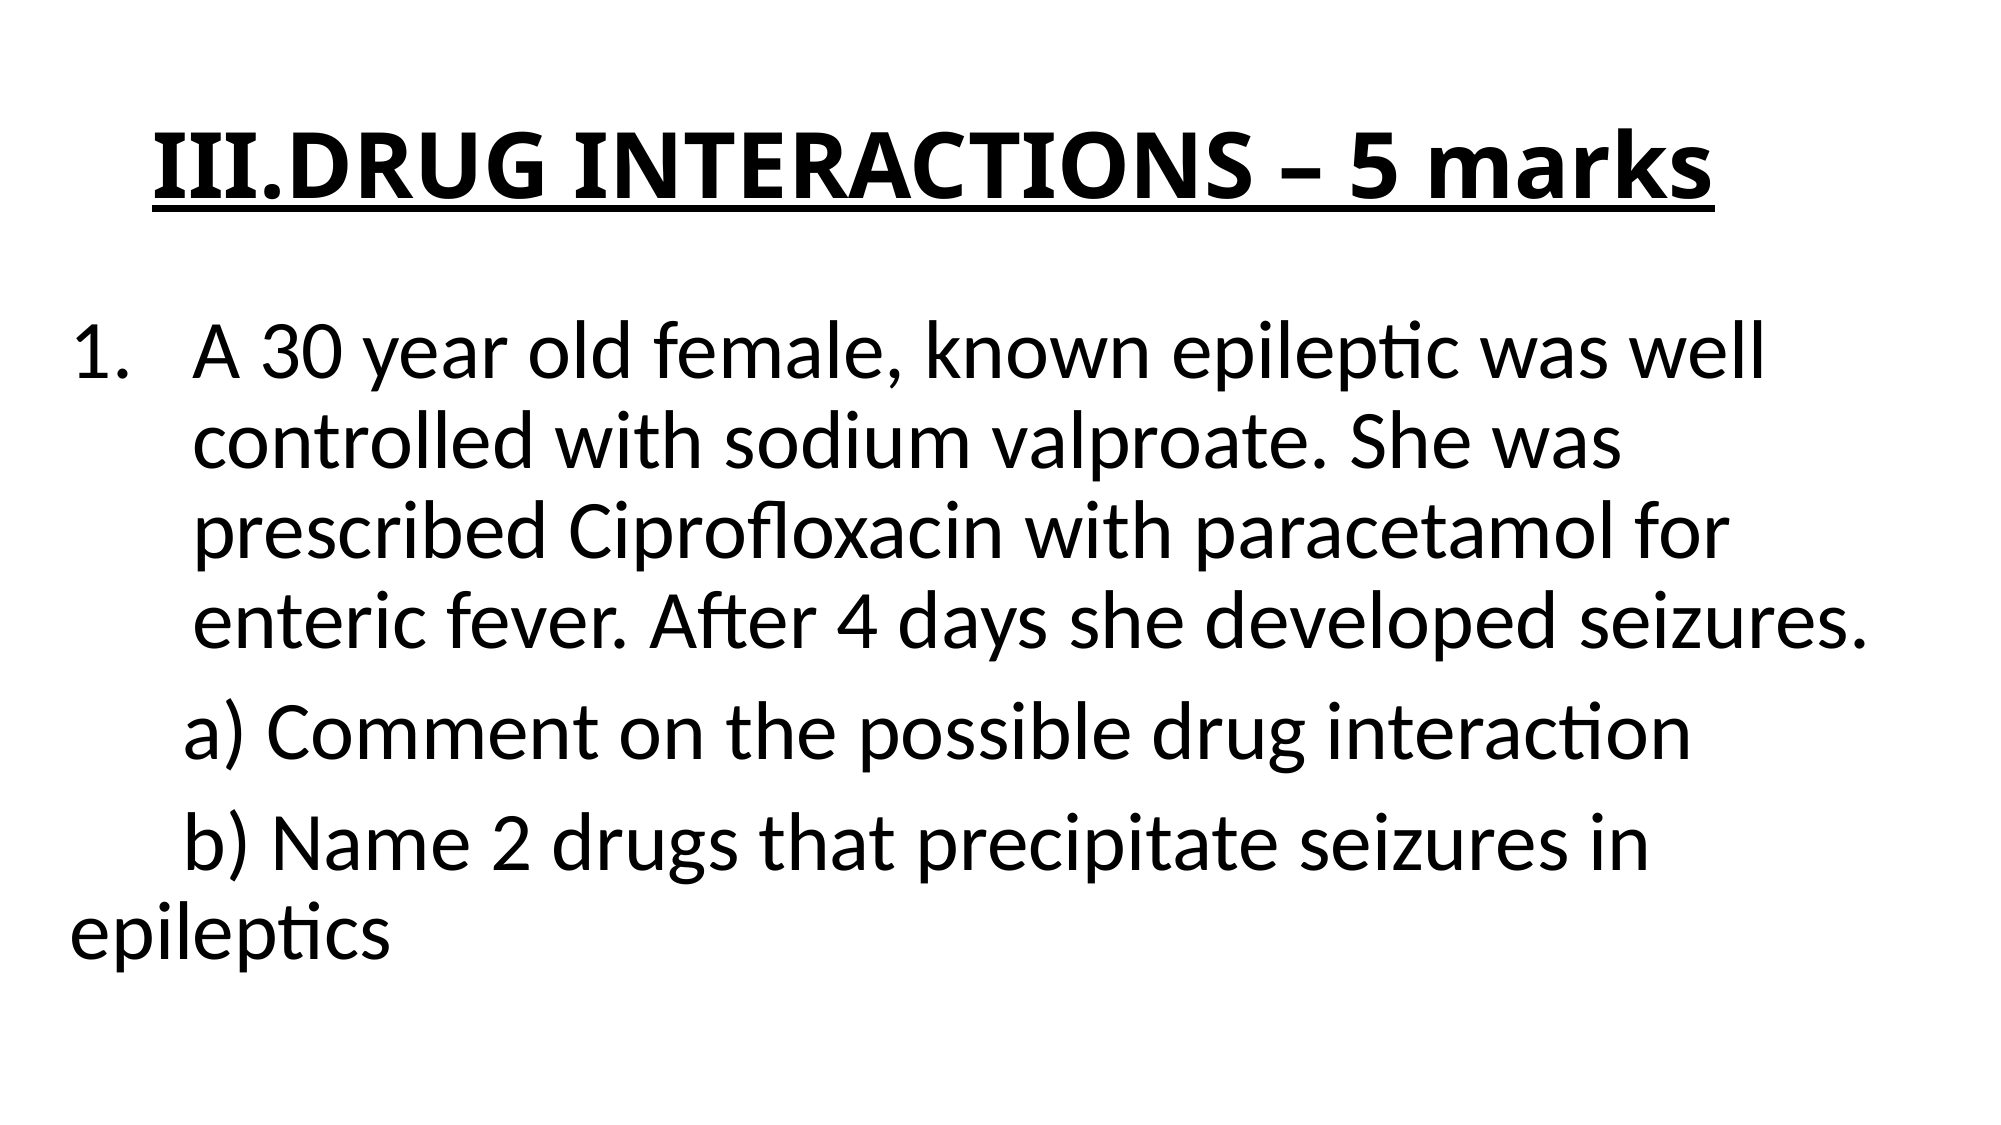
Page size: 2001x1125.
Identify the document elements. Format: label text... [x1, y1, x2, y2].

list A 30 year old female, known epileptic was well controlled with sodium valproate. She was prescribed Ciprofloxacin with paracetamol for enteric fever. After 4 days she developed seizures. a) Comment on the possible drug interaction b) Name 2 drugs that precipitate seizures in epileptics [55, 299, 1952, 1014]
title III.DRUG INTERACTIONS – 5 marks [137, 59, 1863, 278]
